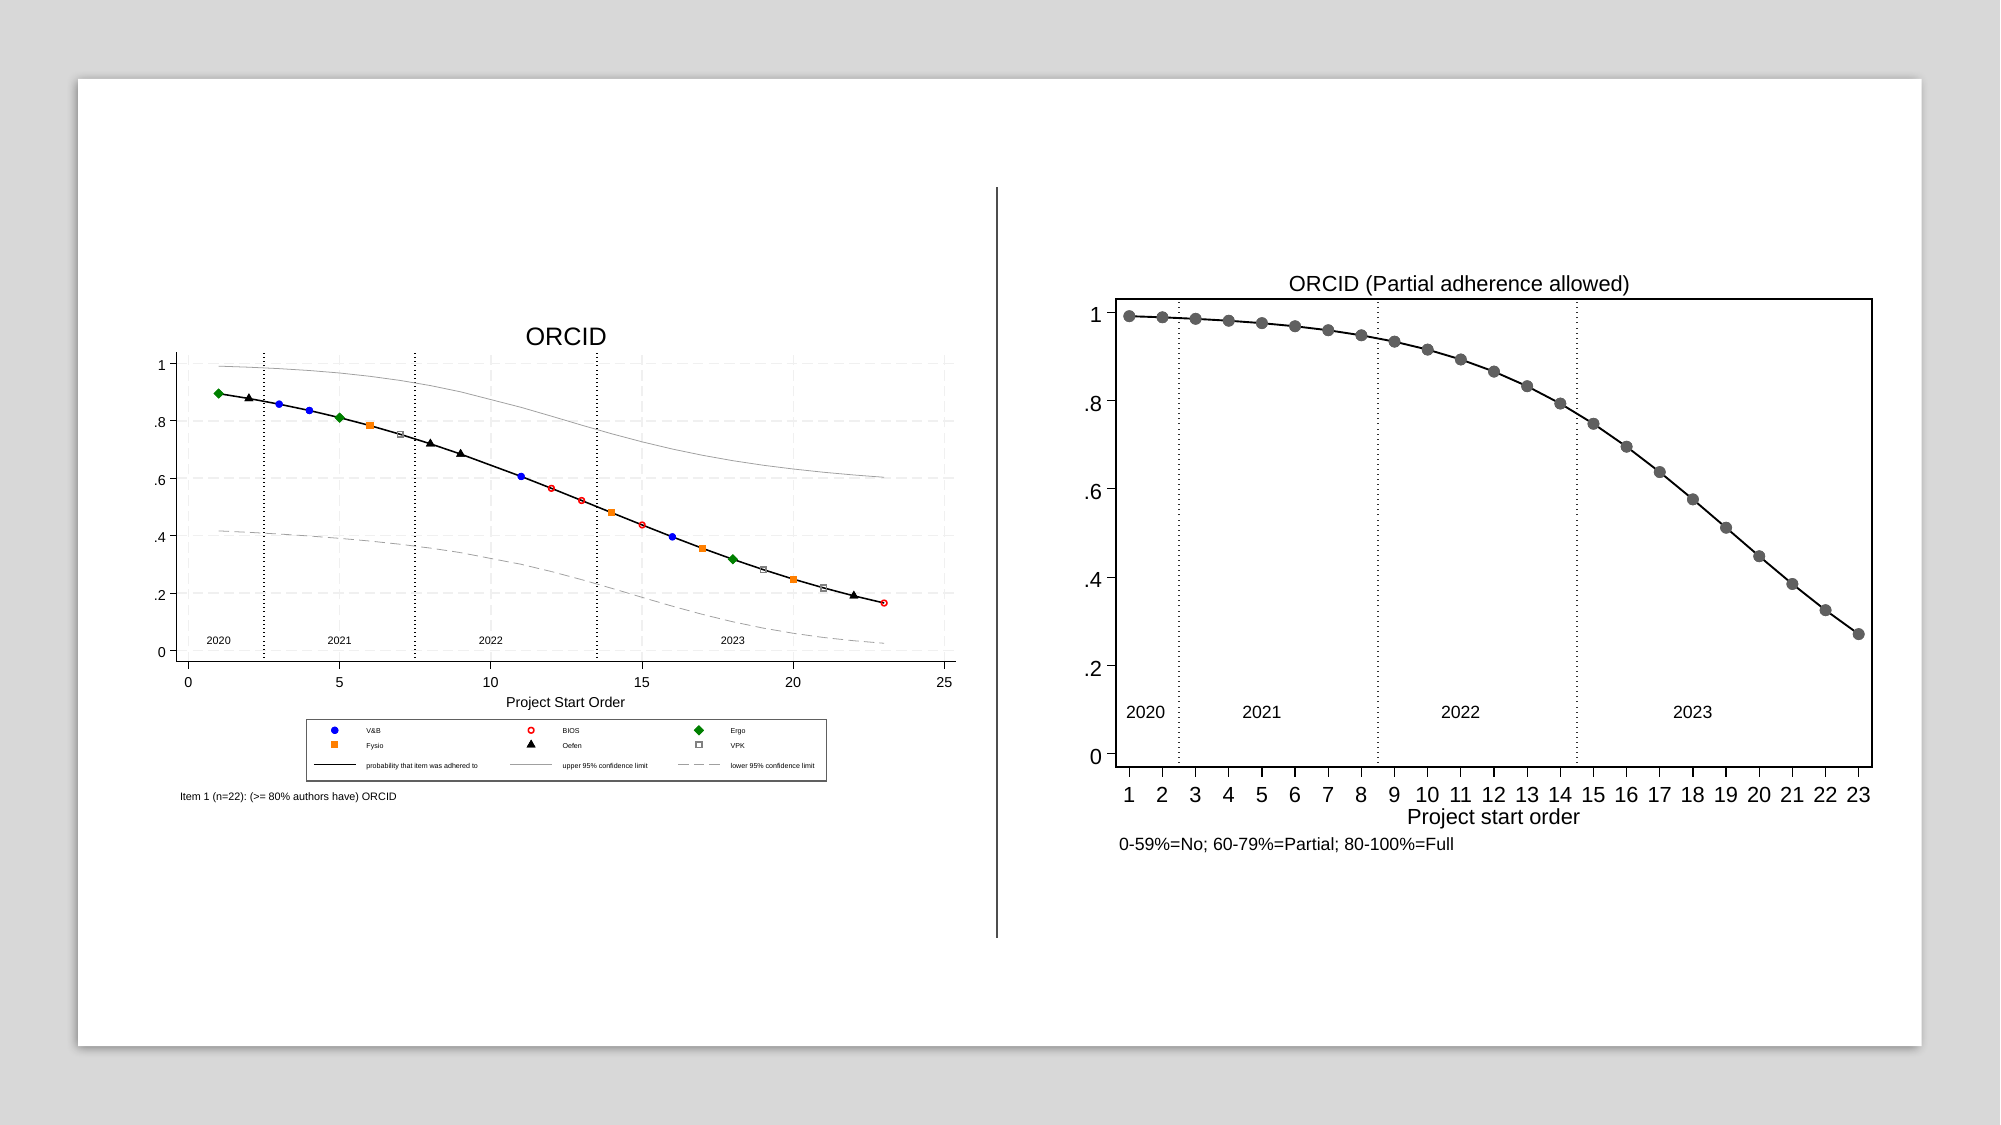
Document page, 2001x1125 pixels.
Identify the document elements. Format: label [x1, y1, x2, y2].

text_box [77, 77, 1923, 1048]
text_box [0, 0, 2000, 1125]
picture [1025, 245, 1895, 879]
picture [104, 301, 975, 824]
